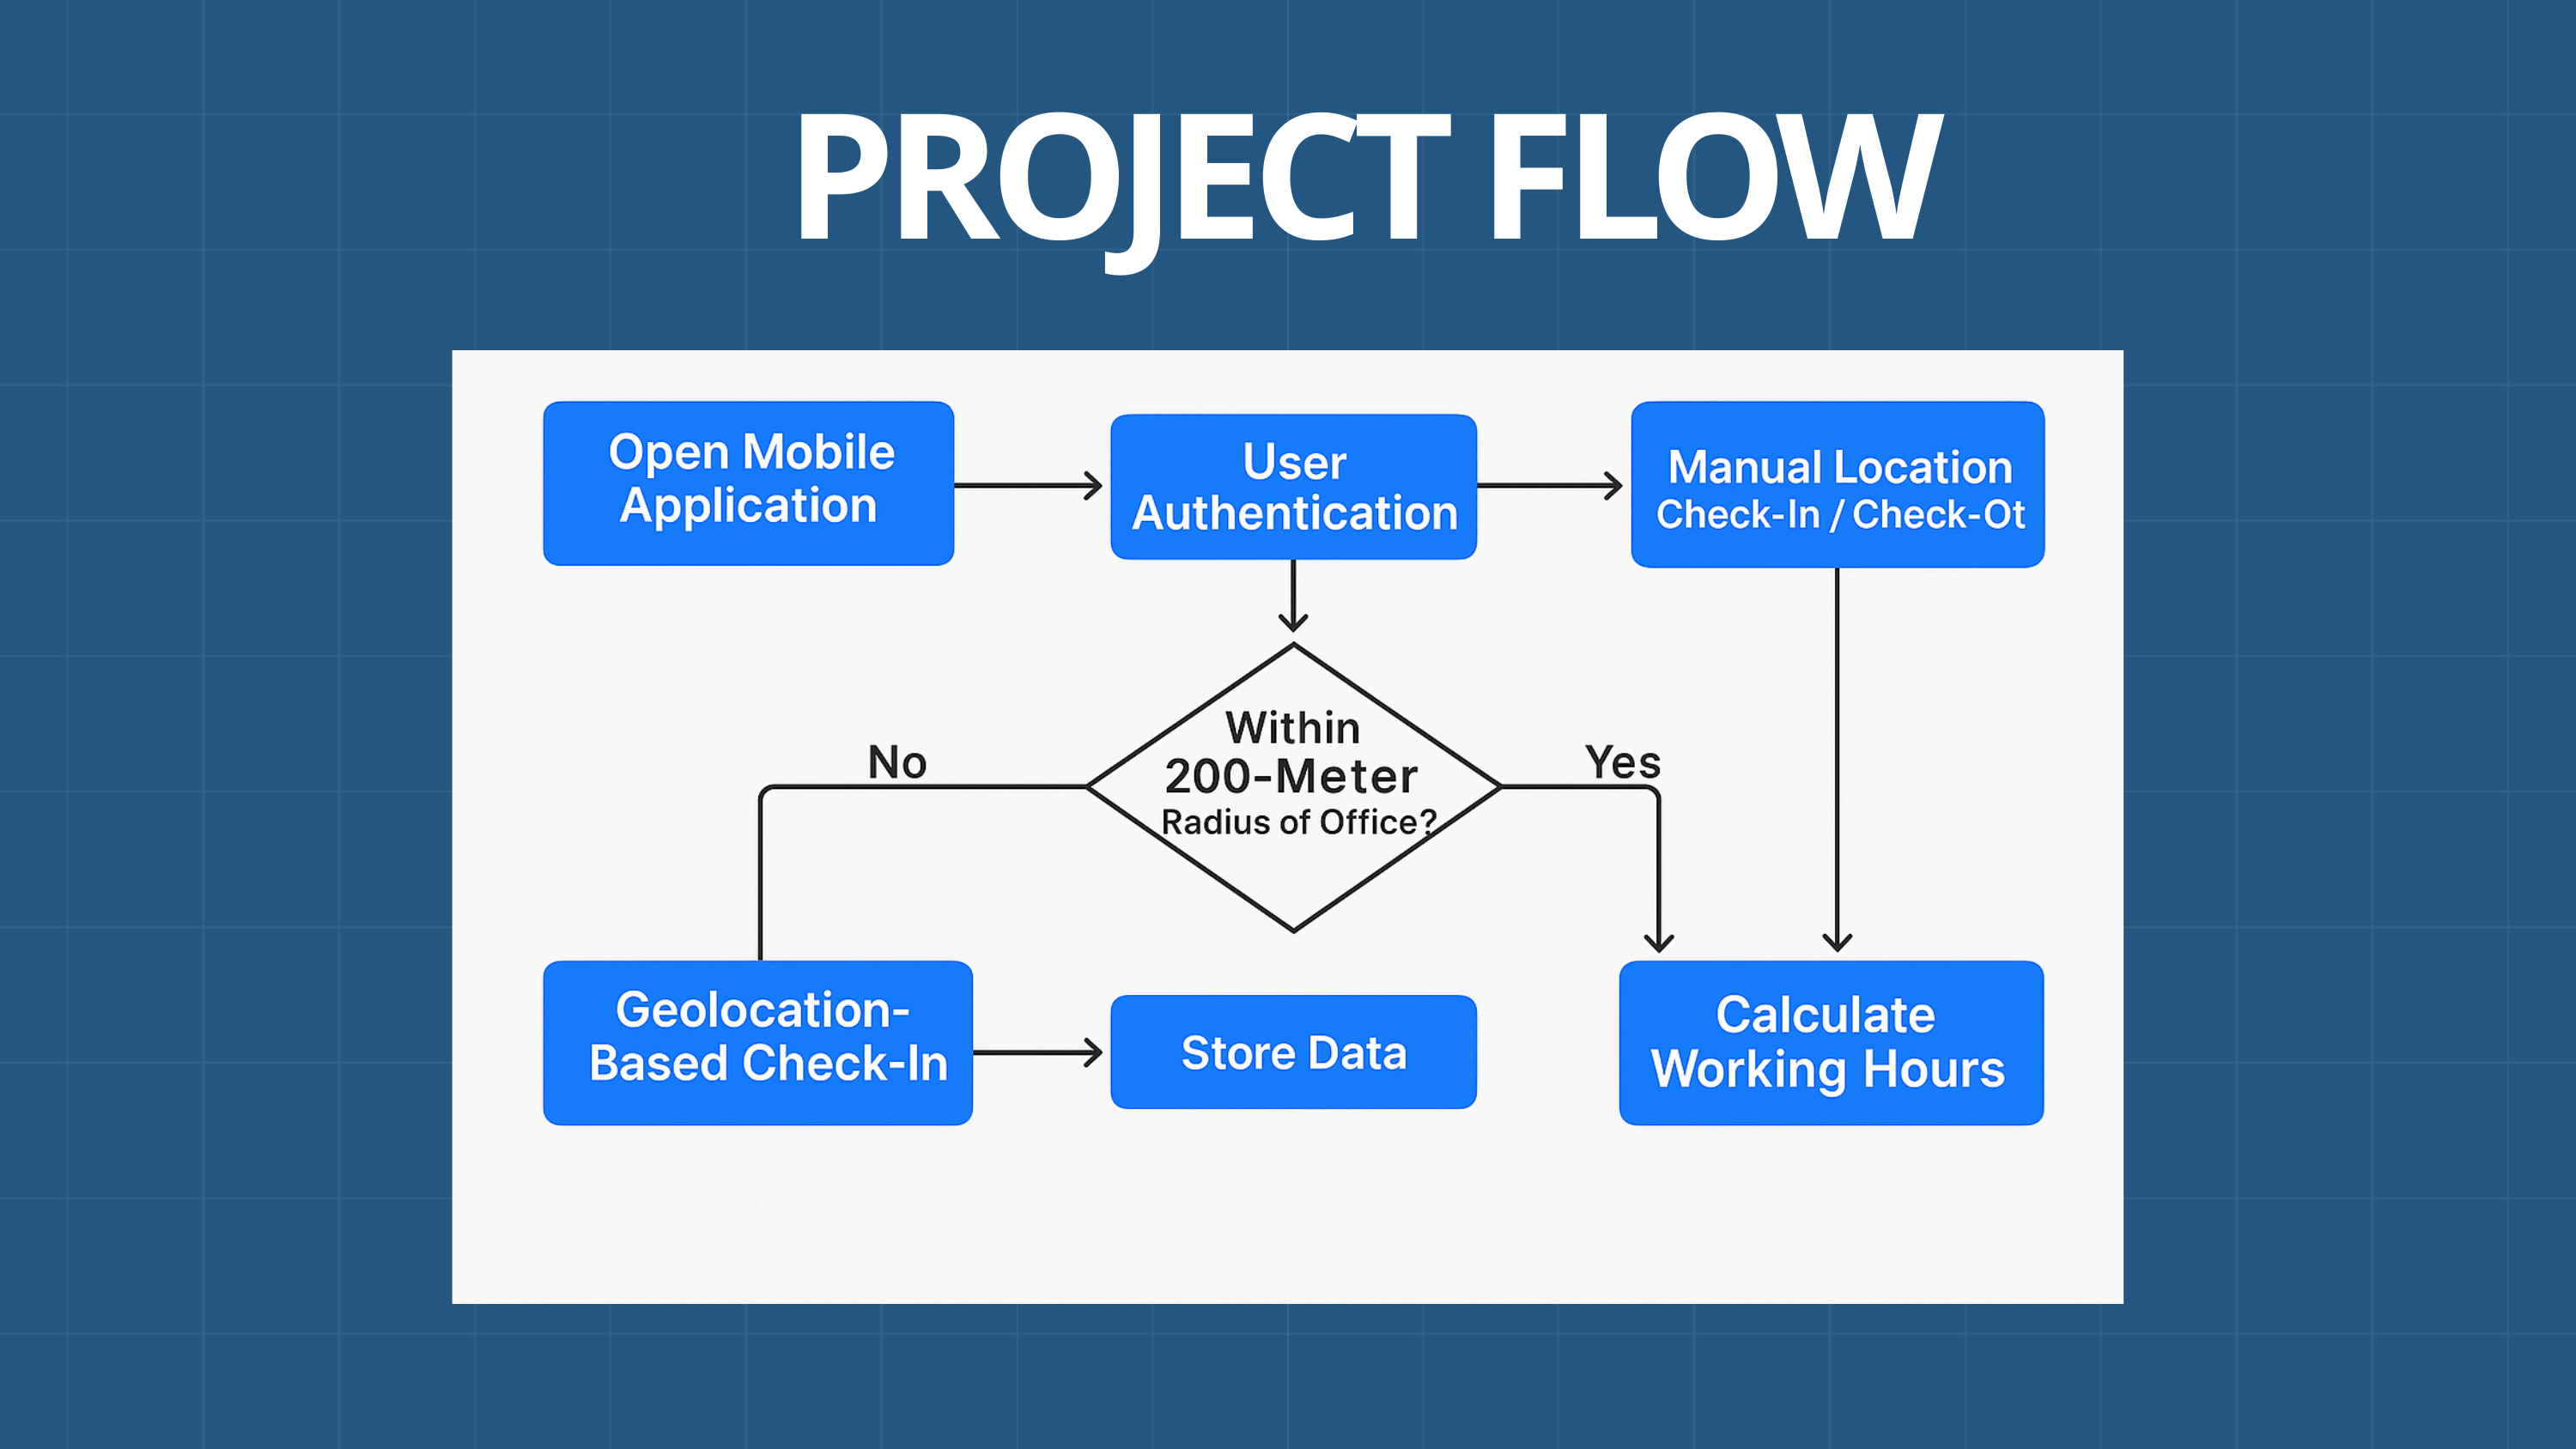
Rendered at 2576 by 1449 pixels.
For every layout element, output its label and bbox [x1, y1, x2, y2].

text_box [0, 0, 2576, 1449]
